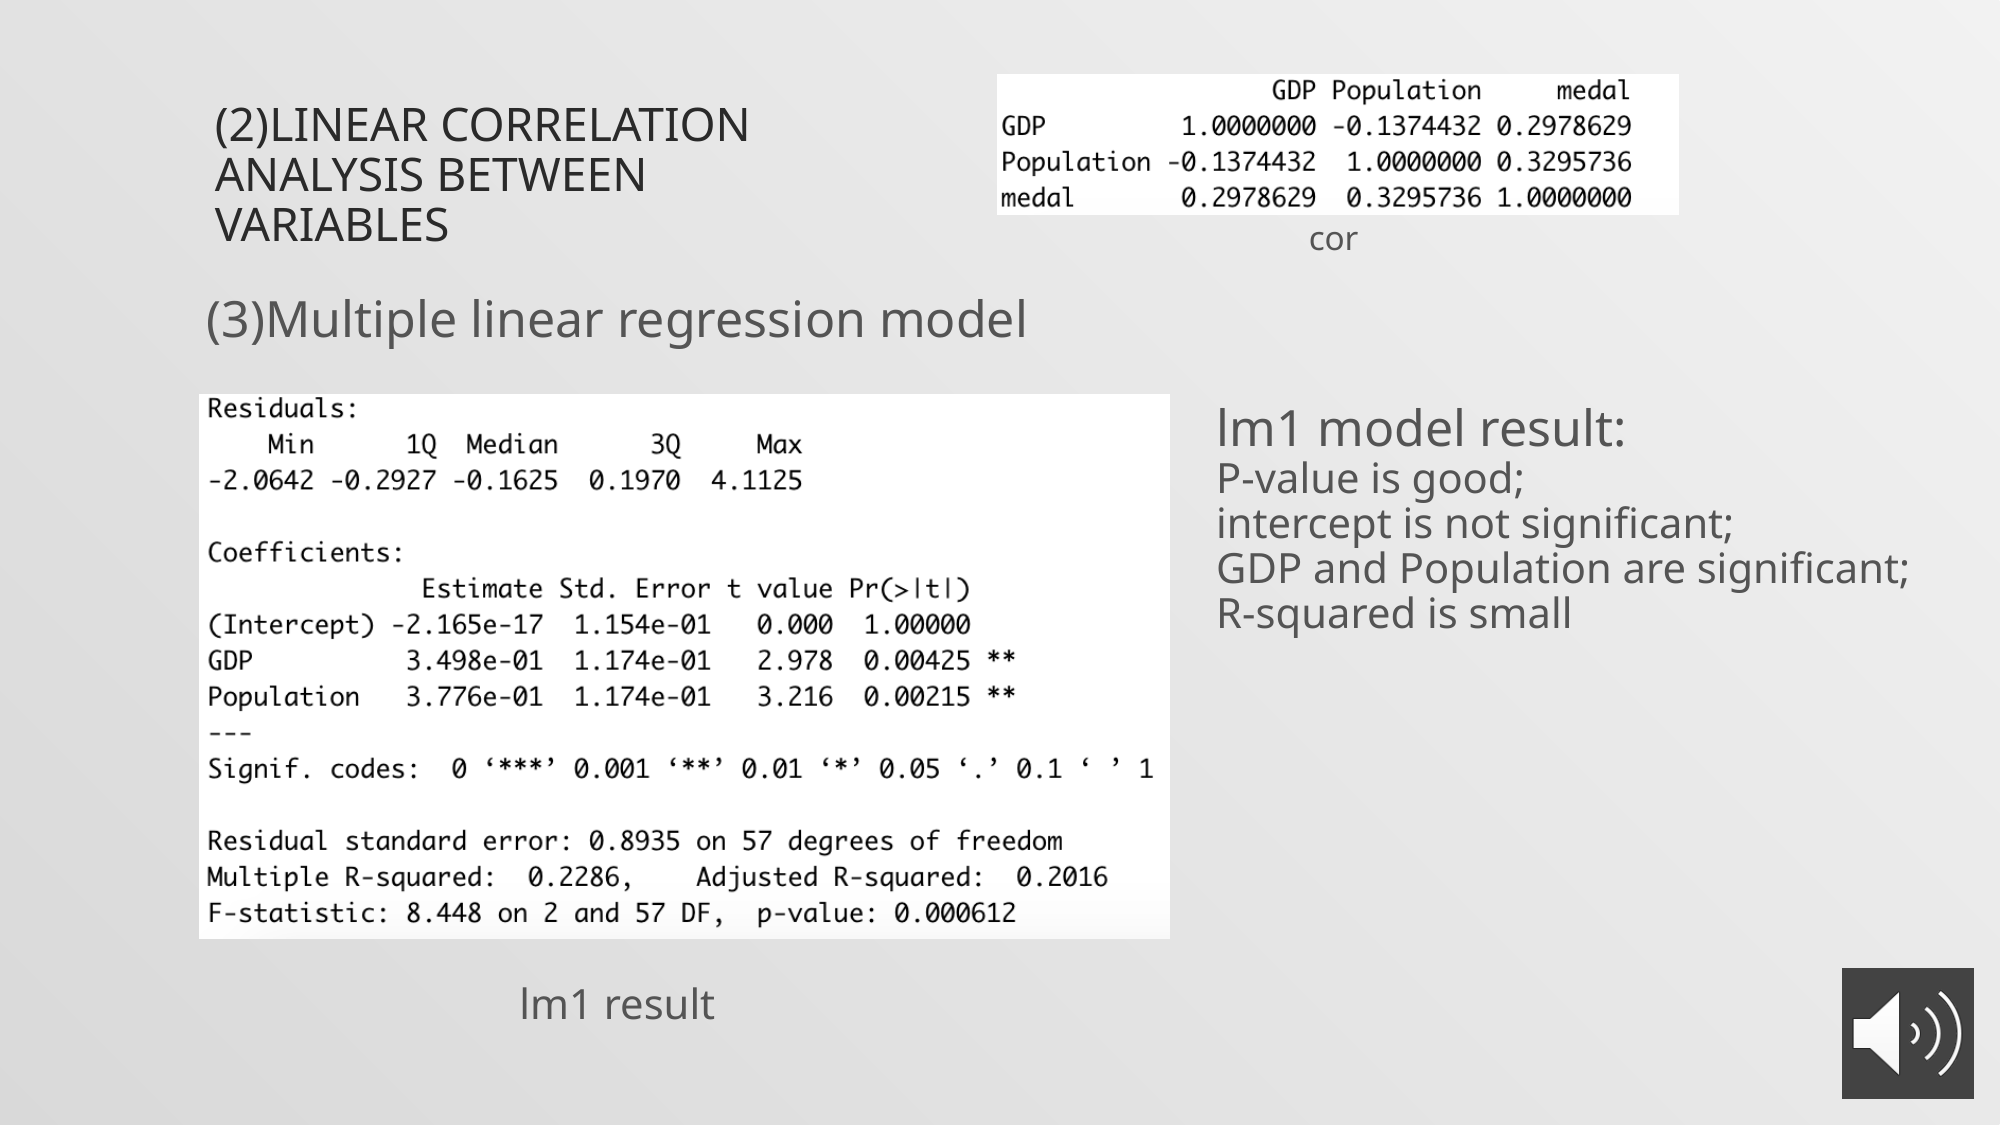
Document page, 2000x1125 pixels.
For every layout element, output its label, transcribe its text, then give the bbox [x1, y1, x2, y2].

text_box lm1 model result: P-value is good; intercept is not significant; GDP and Population are significant; R-squared is small [1201, 396, 1926, 645]
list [997, 74, 1679, 215]
picture [1841, 966, 1975, 1100]
picture [199, 394, 1170, 939]
title (2)linear correlation analysis between variables [199, 74, 846, 259]
text_box cor [1293, 215, 1374, 265]
text_box (3)Multiple linear regression model [191, 287, 1044, 356]
text_box lm1 result [504, 976, 731, 1036]
